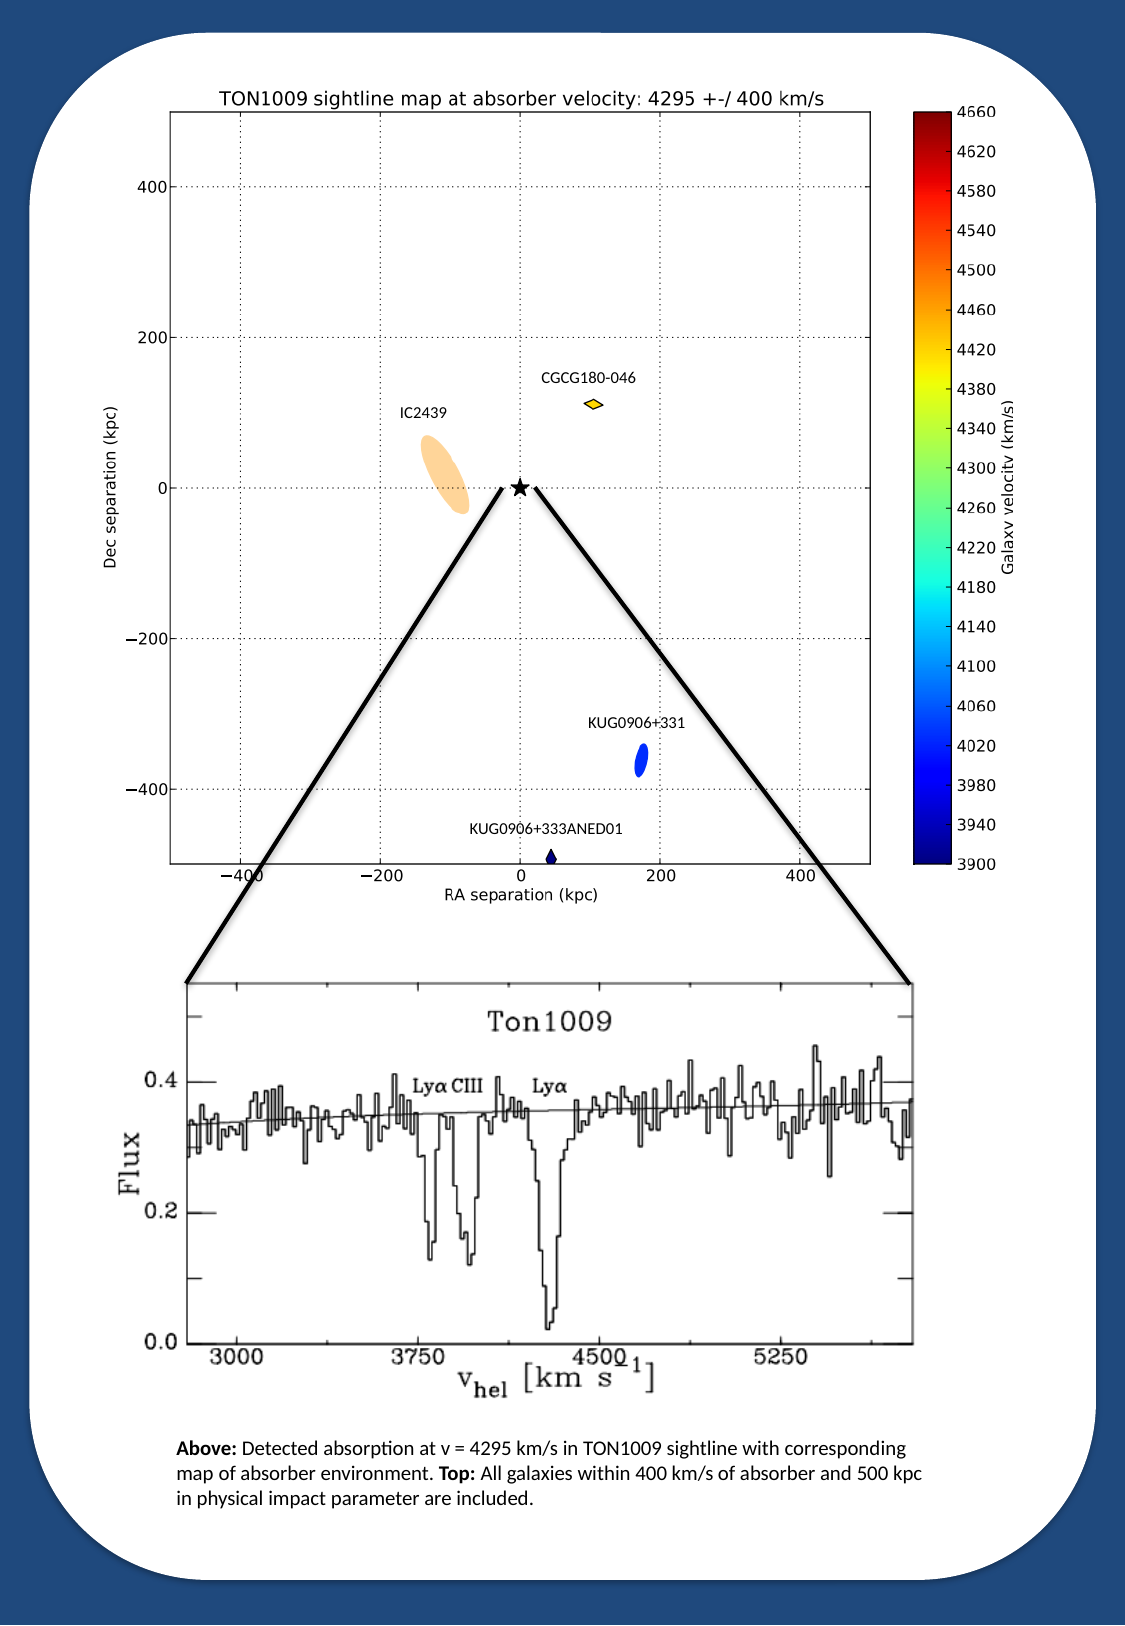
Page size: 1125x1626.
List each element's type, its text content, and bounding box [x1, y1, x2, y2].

picture [94, 78, 1014, 907]
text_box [185, 487, 503, 967]
picture [115, 968, 925, 1409]
text_box [29, 32, 1096, 1580]
text_box Above: Detected absorption at v = 4295 km/s in TON1009 sightline with corresponding map of absorber environment. Top: All galaxies within 400 km/s of absorber and 500 kpc in physical impact parameter are included. [161, 1426, 944, 1517]
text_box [534, 486, 910, 967]
